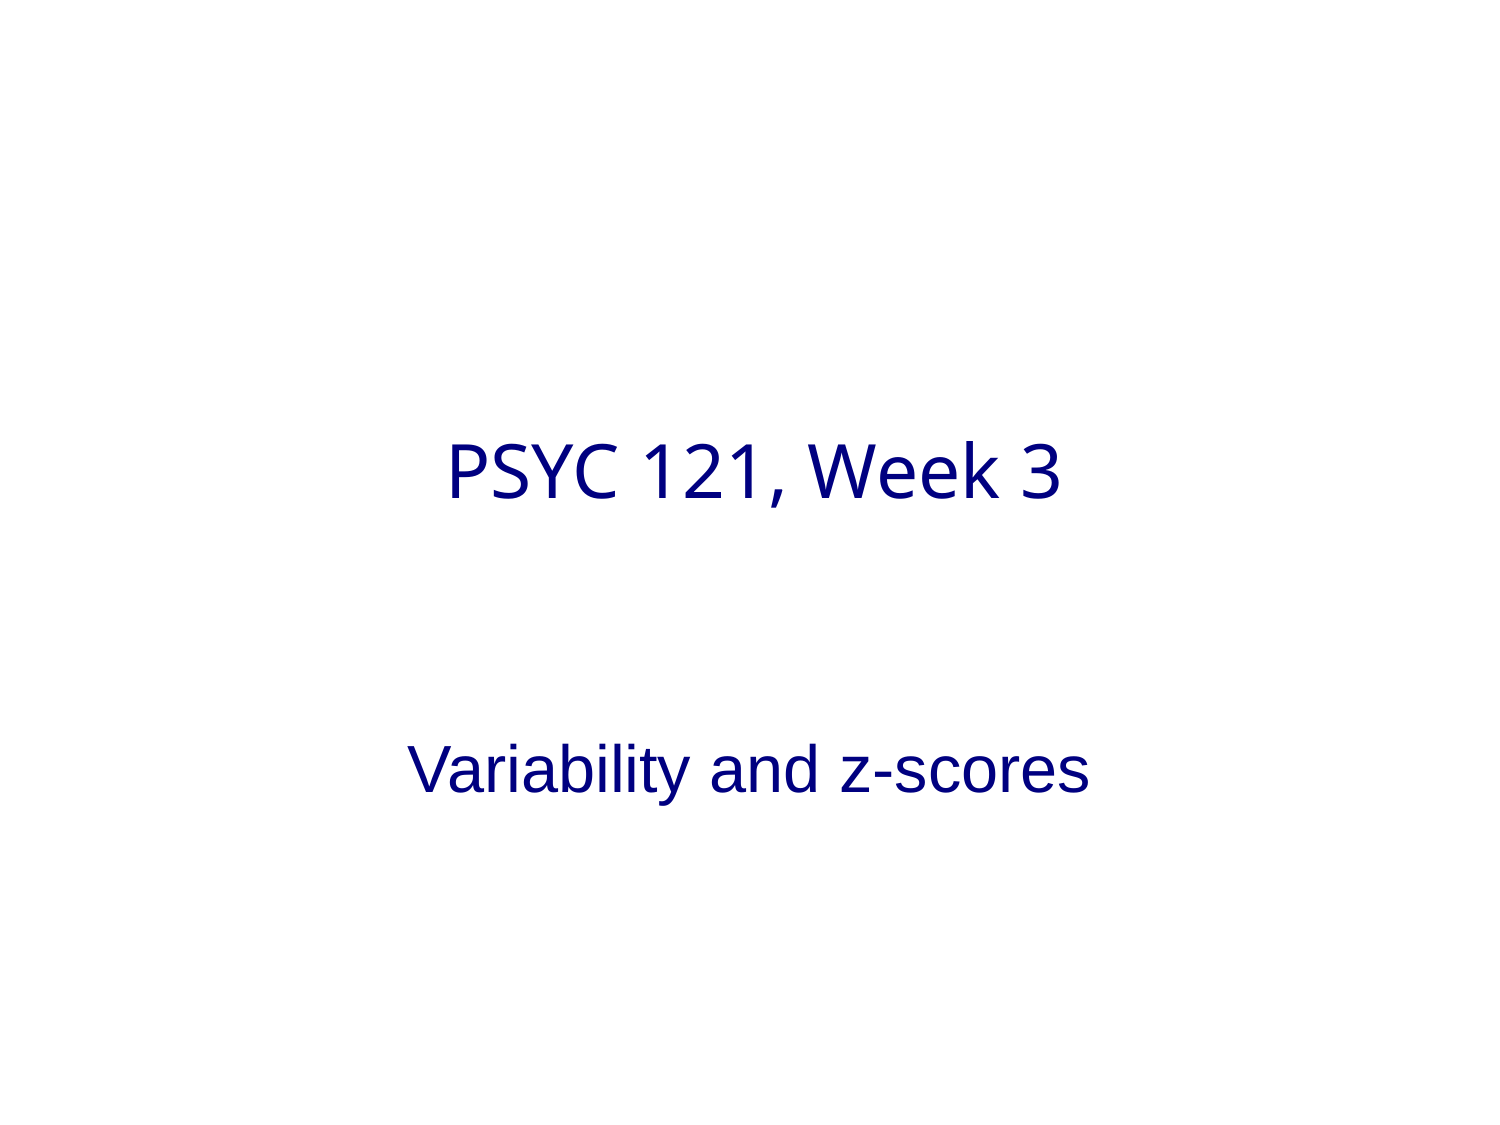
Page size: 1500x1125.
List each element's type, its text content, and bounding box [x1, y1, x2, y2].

text_box PSYC 121, Week 3 [116, 374, 1392, 562]
text_box Variability and z-scores [0, 718, 1500, 920]
